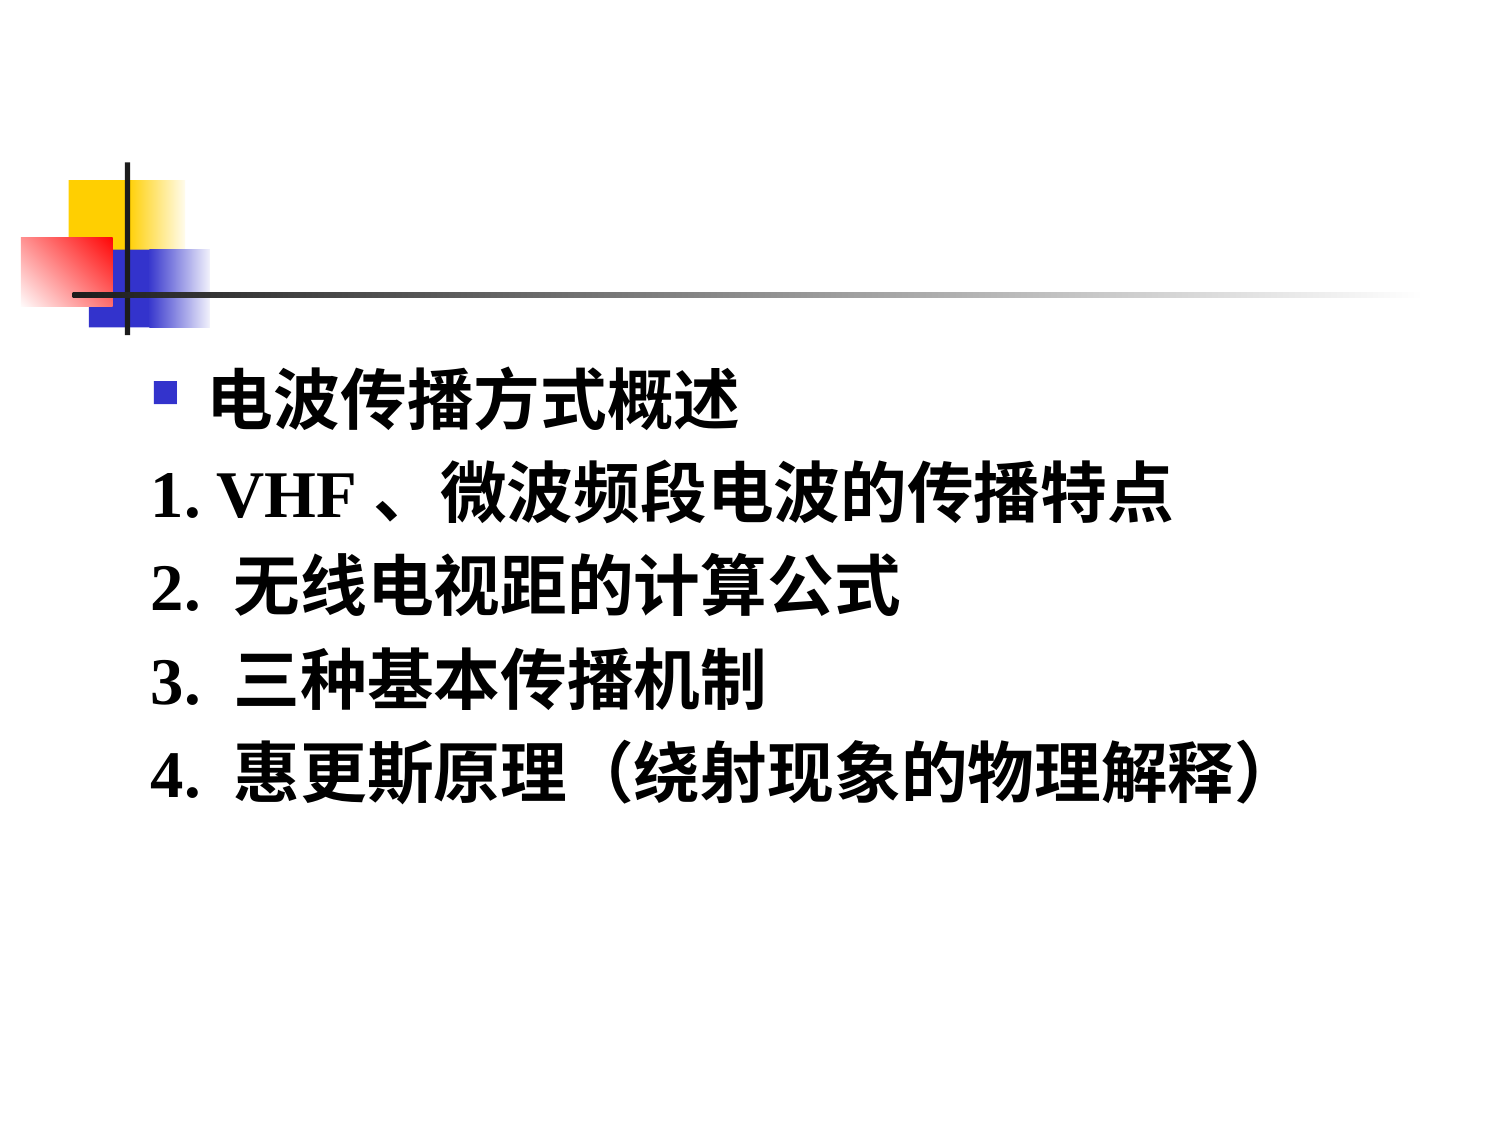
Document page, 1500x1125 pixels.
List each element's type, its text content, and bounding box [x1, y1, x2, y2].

list 电波传播方式概述 1. VHF、微波频段电波的传播特点 2. 无线电视距的计算公式 3. 三种基本传播机制 4. 惠更斯原理（绕射现象的物理解释） [135, 349, 1411, 1026]
